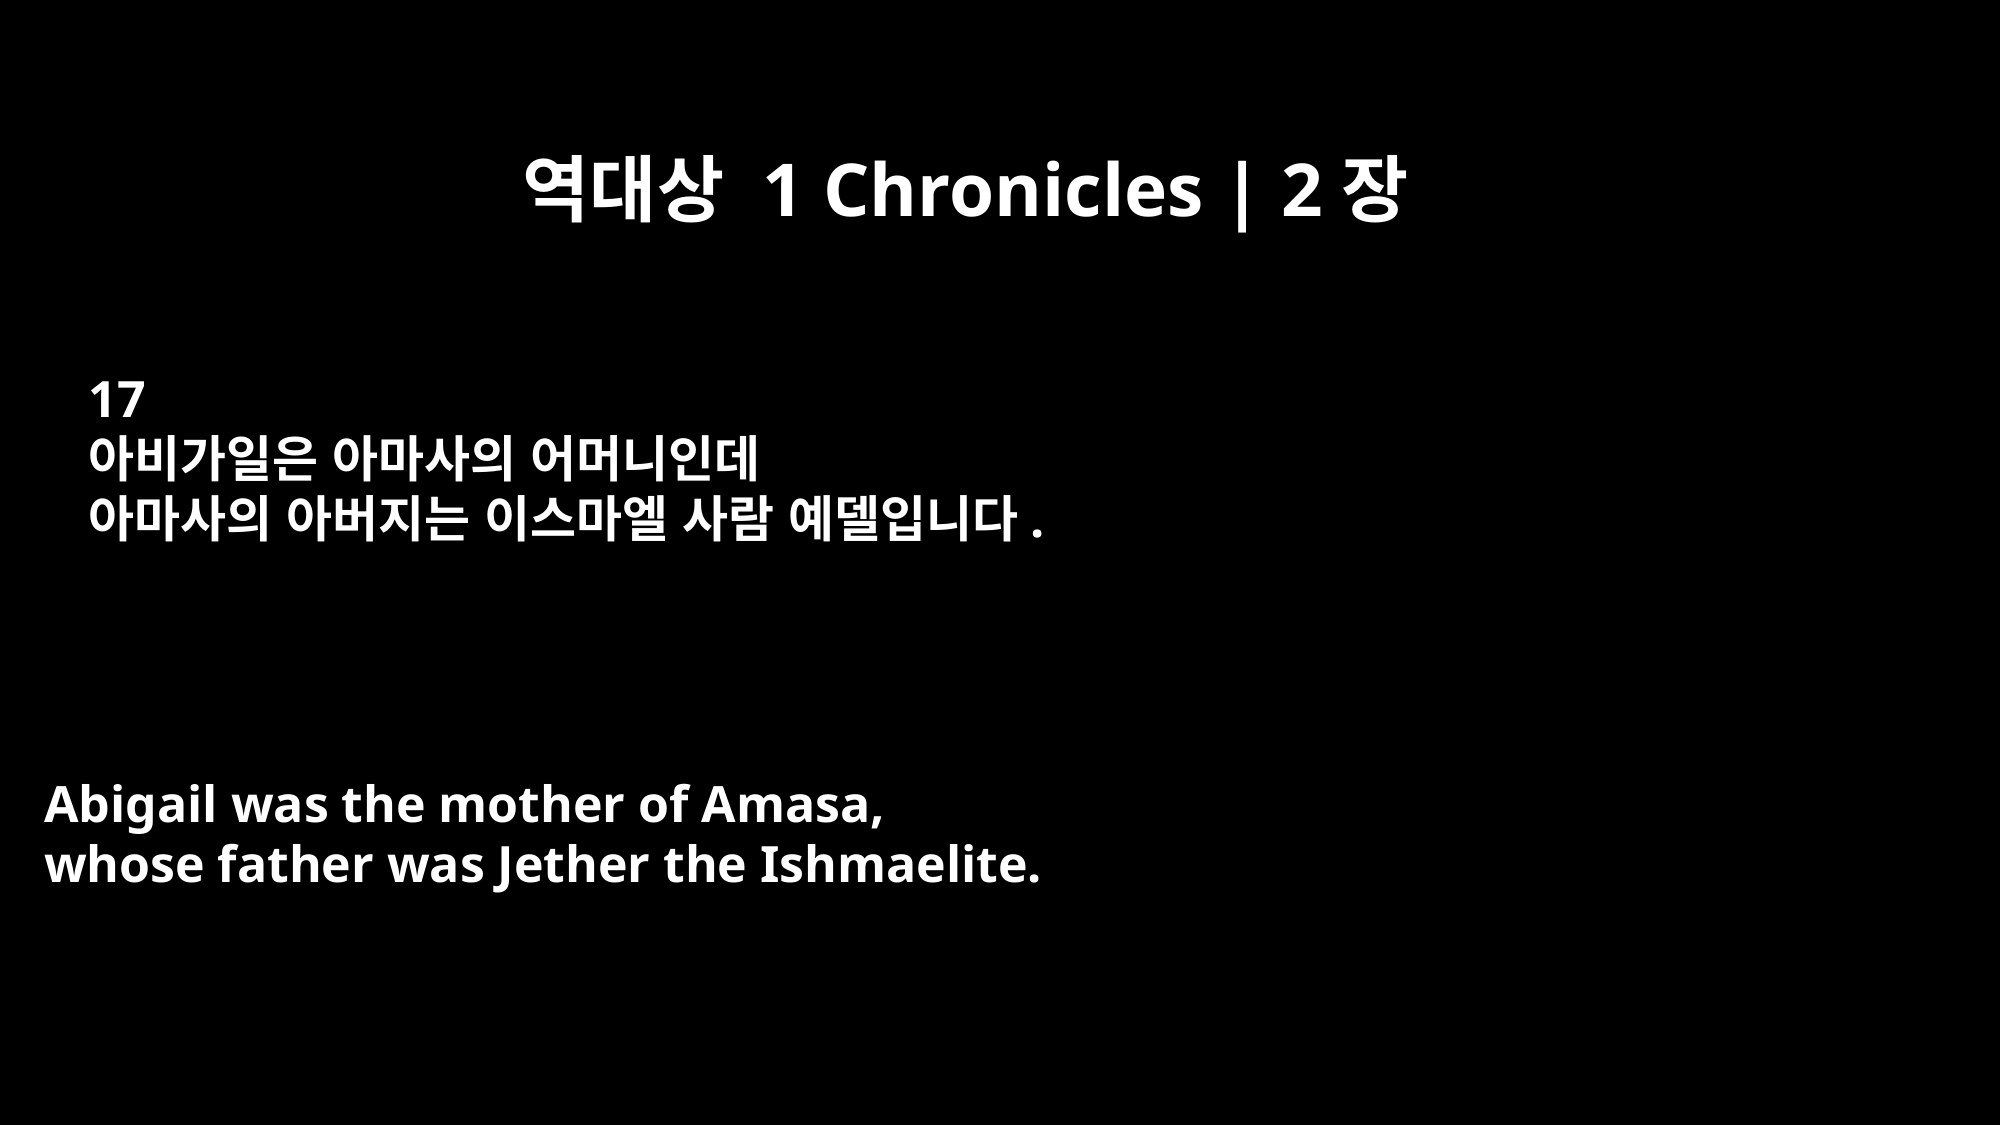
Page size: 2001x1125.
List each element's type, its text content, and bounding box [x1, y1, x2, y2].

text_box 역대상 1 Chronicles | 2장 [507, 136, 1424, 239]
text_box Abigail was the mother of Amasa, whose father was Jether the Ishmaelite. [29, 764, 1058, 900]
text_box 17 아비가일은 아마사의 어머니인데 아마사의 아버지는 이스마엘 사람 예델입니다. [73, 359, 1060, 555]
